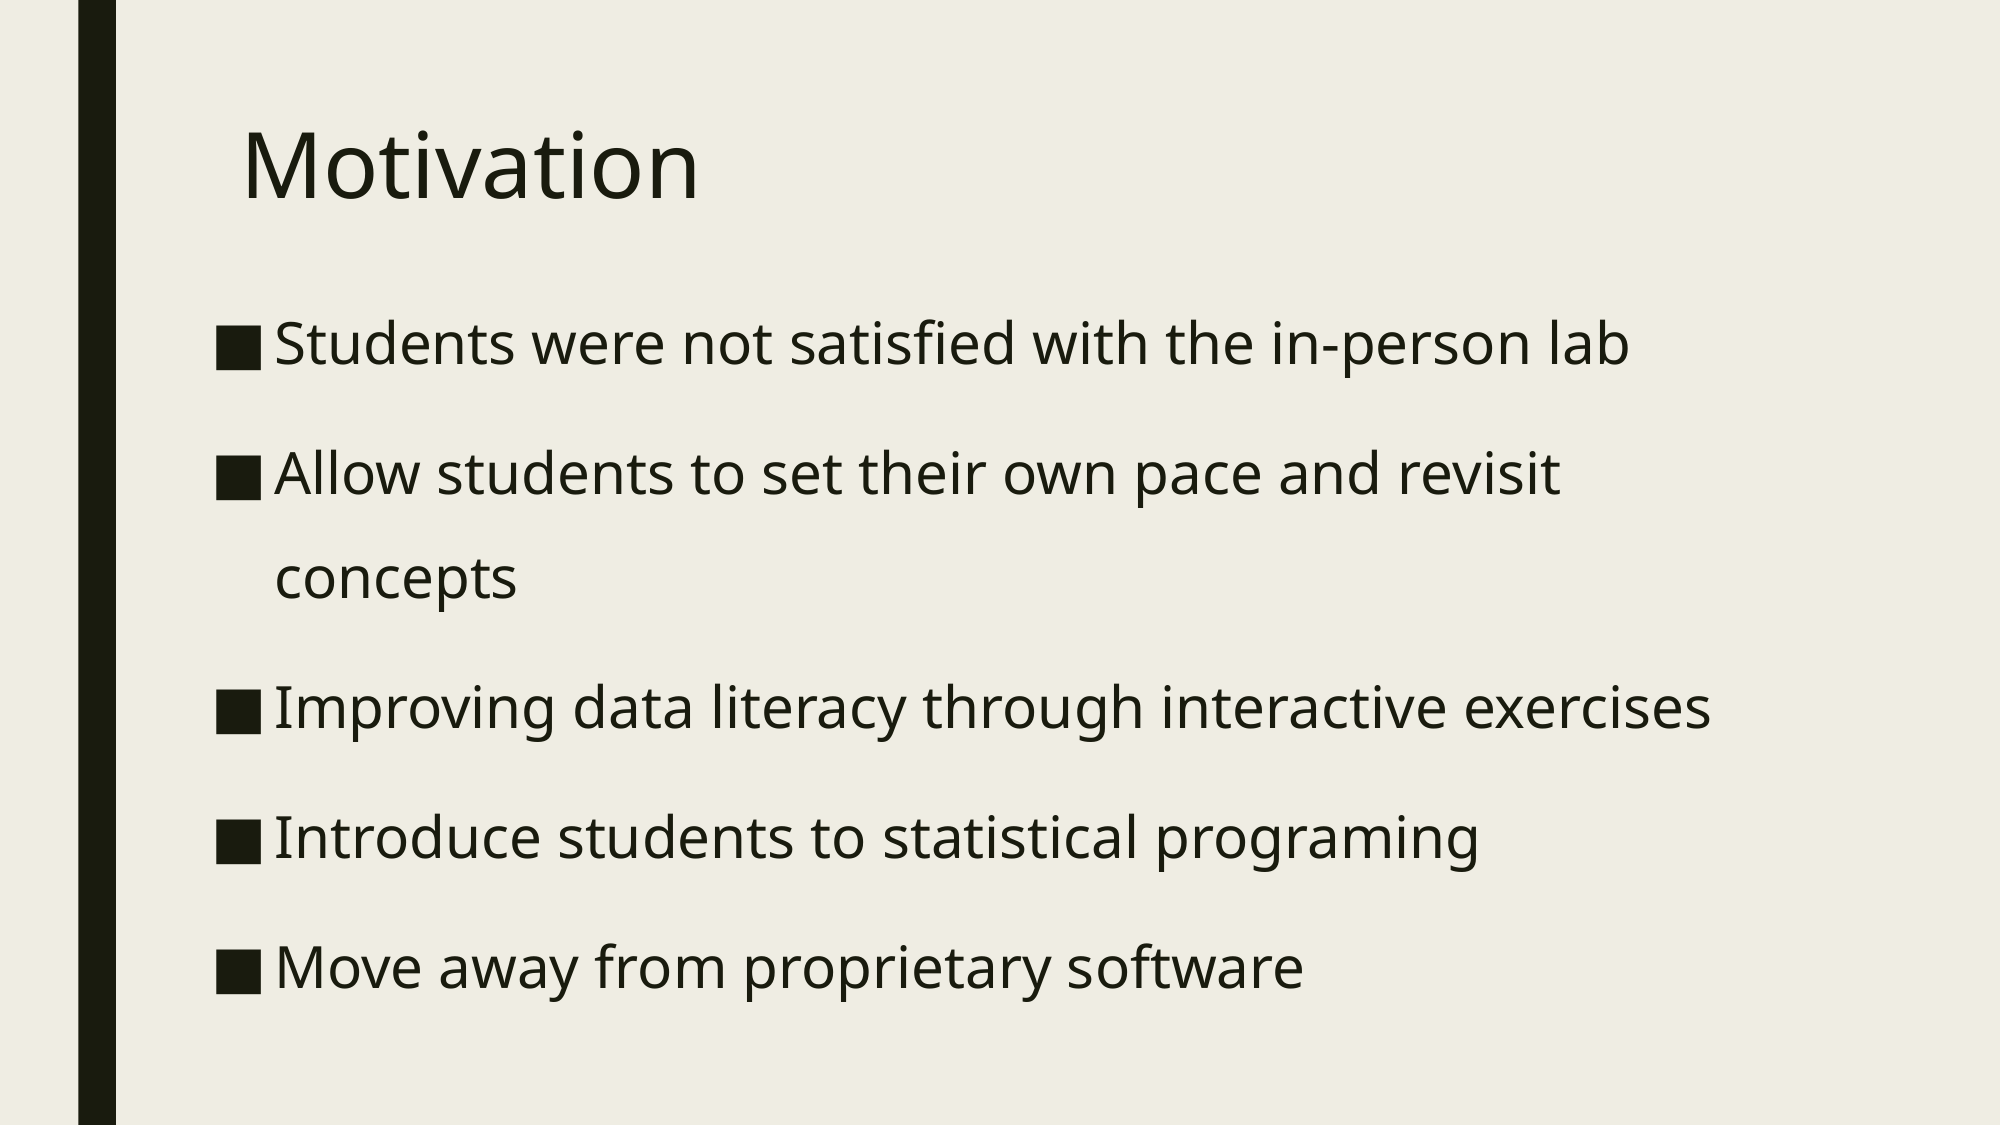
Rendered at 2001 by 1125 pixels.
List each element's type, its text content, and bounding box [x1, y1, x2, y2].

title Motivation [225, 112, 1800, 263]
list Students were not satisfied with the in-person lab Allow students to set their own pace and revisit concepts Improving data literacy through interactive exercises Introduce students to statistical programing Move away from proprietary software [196, 263, 1800, 1049]
